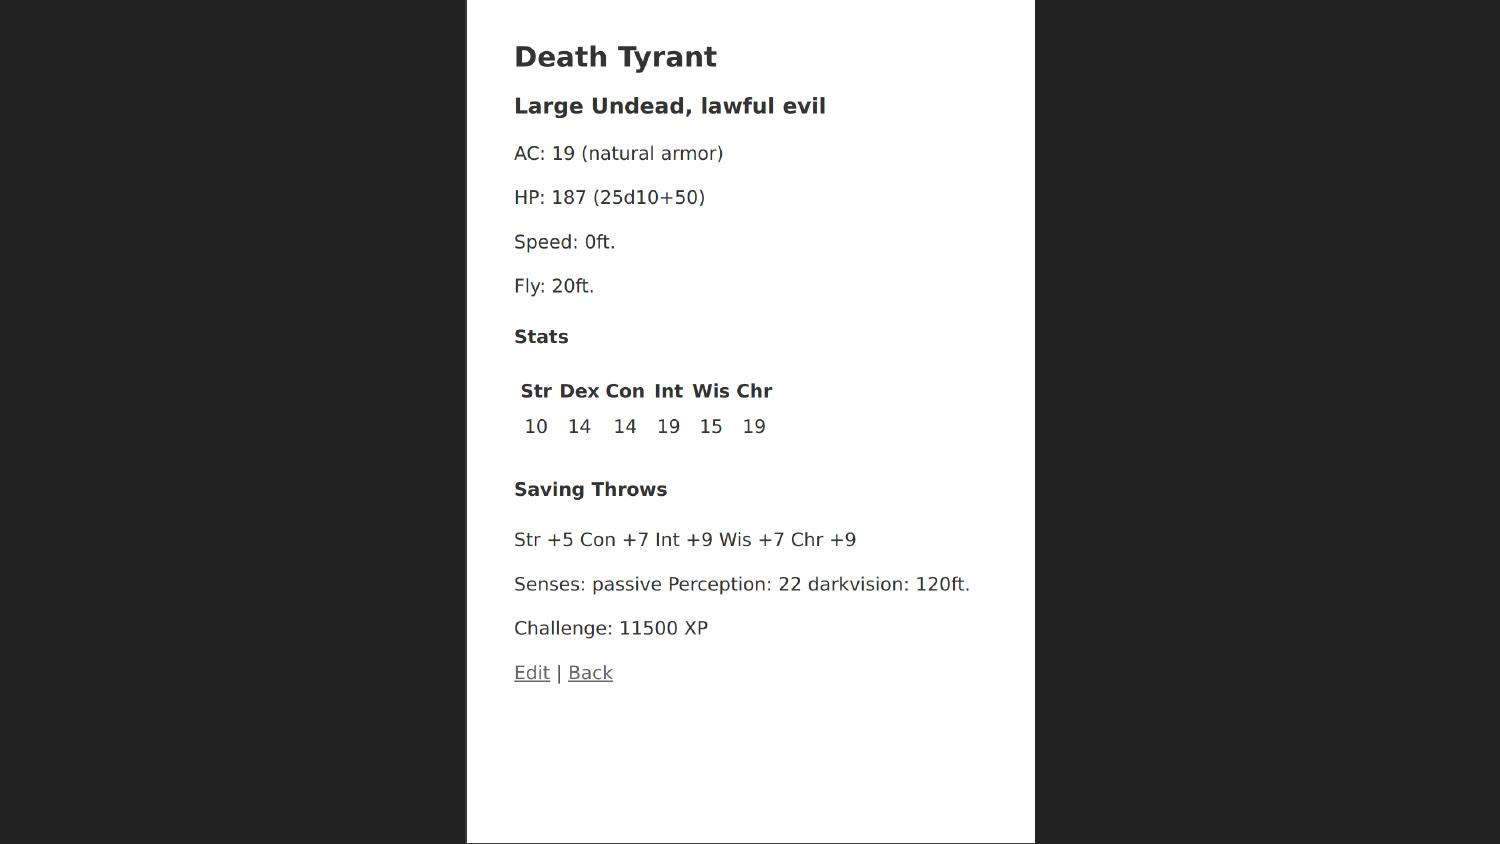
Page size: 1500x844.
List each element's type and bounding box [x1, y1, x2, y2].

picture [465, 0, 1035, 844]
